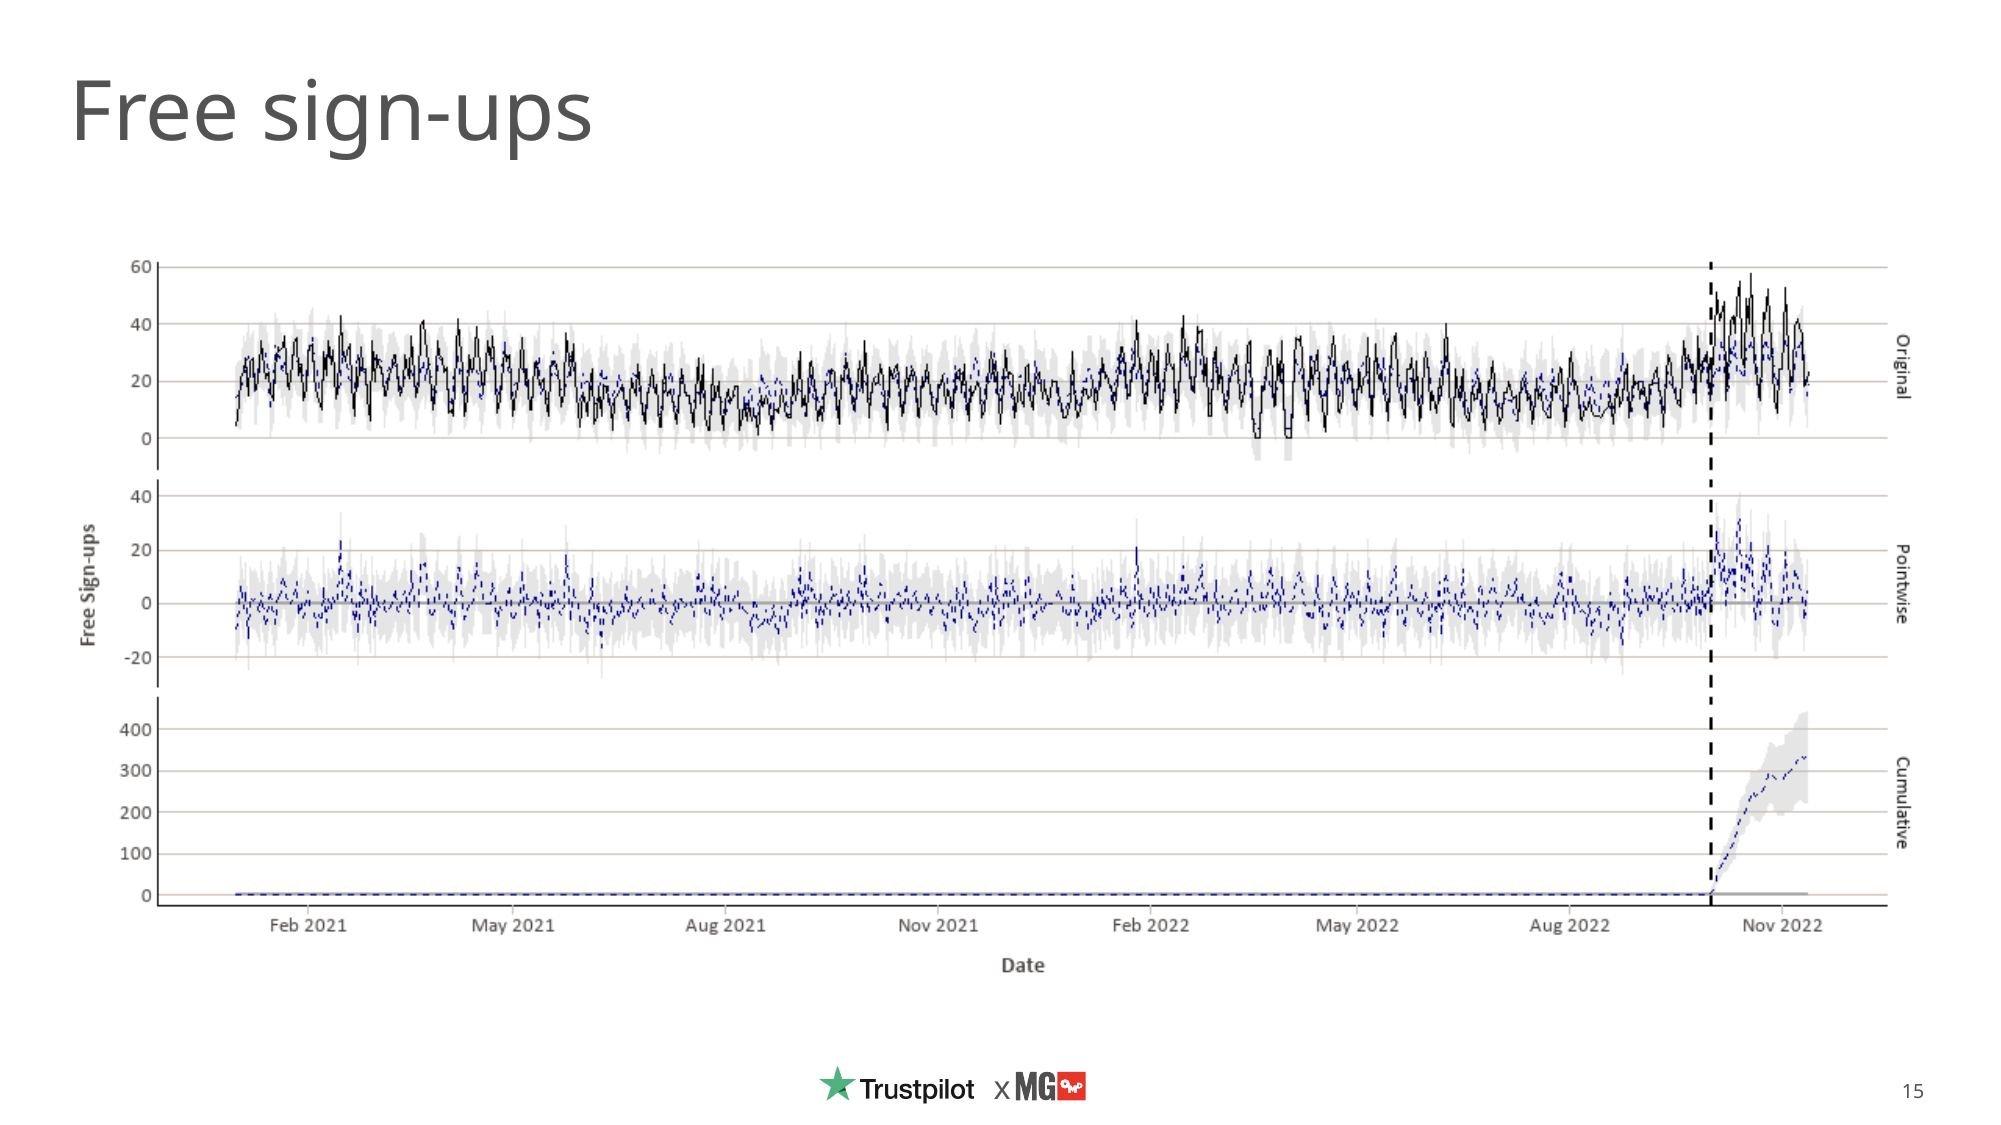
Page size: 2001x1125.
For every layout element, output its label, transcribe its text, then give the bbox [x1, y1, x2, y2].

picture [819, 1052, 974, 1116]
picture [62, 245, 1938, 996]
title Free sign-ups [54, 49, 1945, 166]
slide_number 15 [1881, 1075, 1945, 1110]
